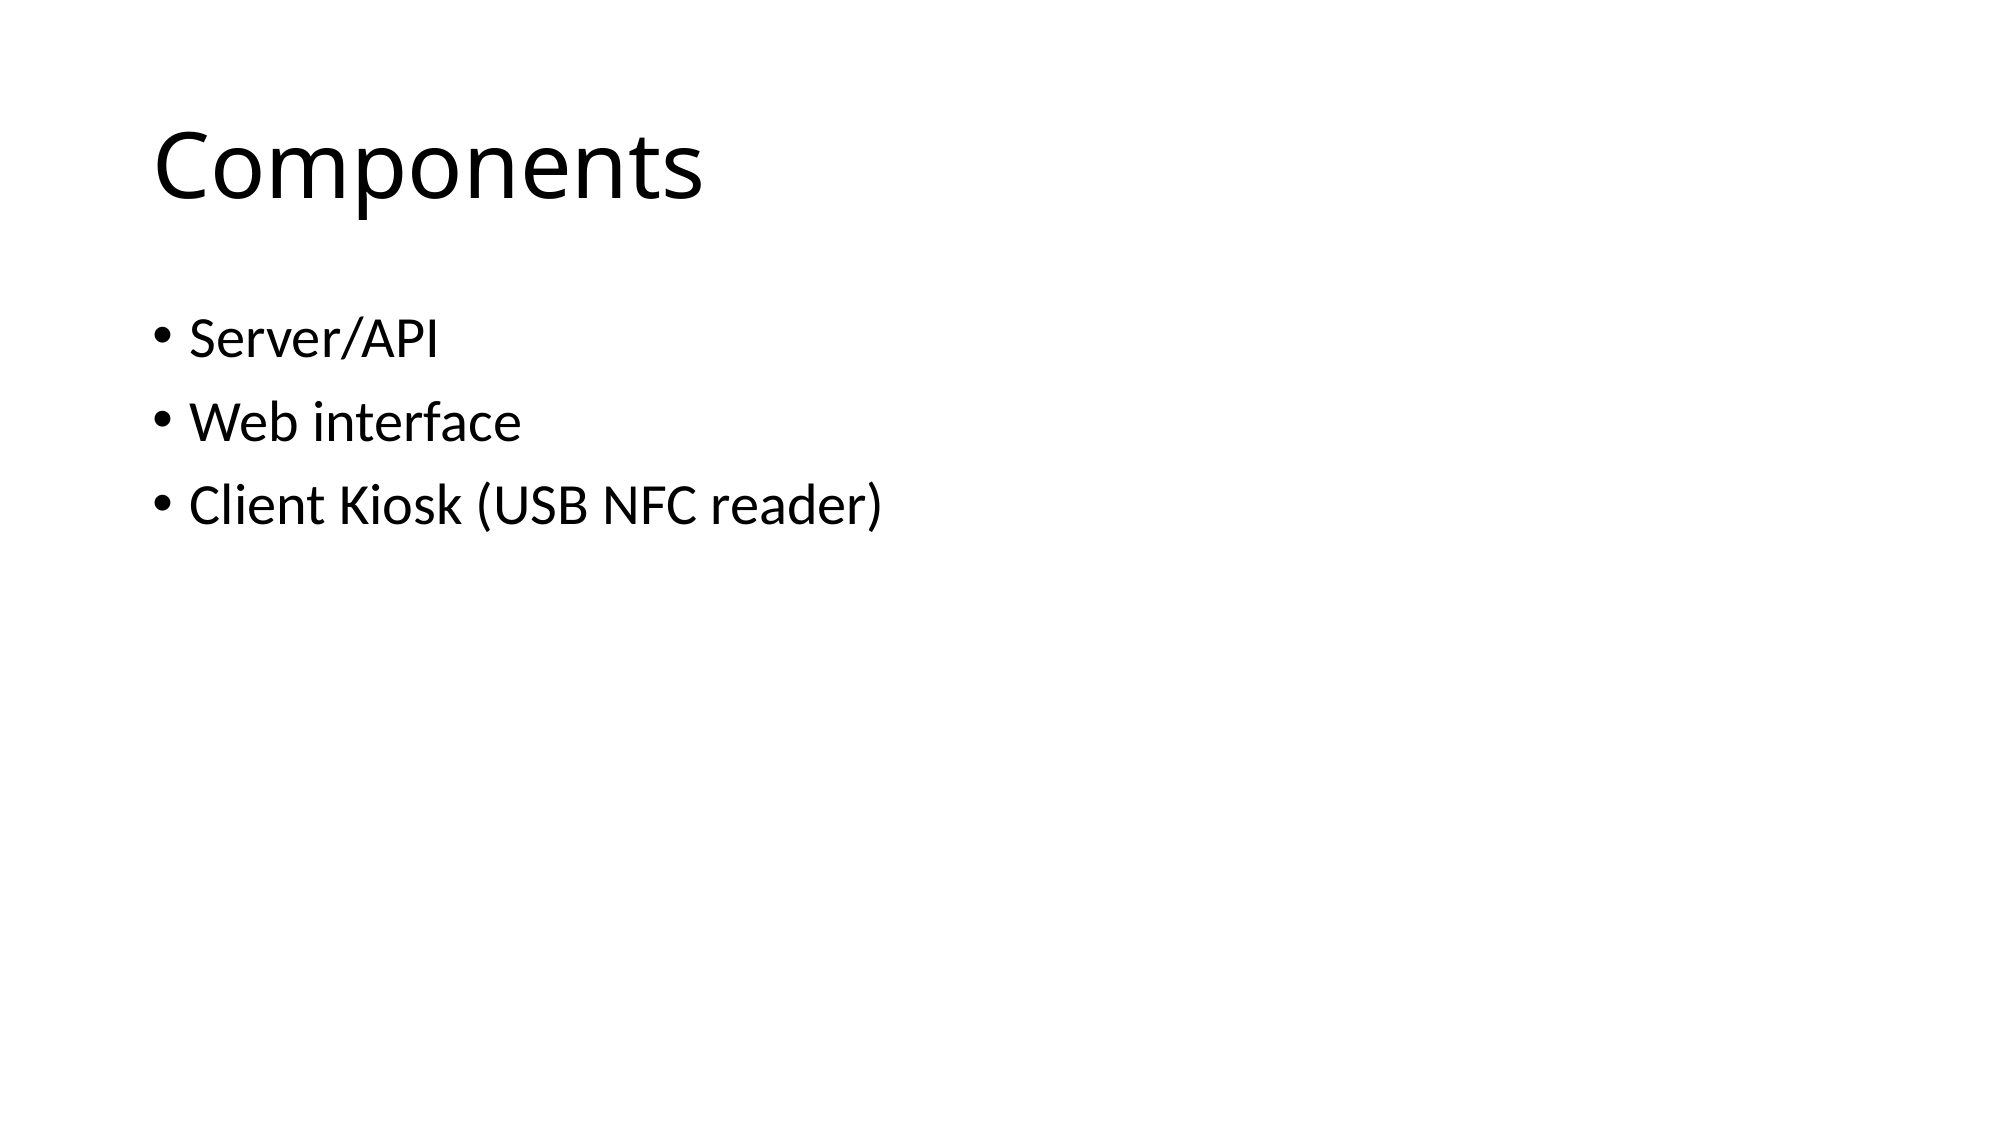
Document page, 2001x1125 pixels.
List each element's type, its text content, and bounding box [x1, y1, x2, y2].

list Server/API Web interface Client Kiosk (USB NFC reader) [137, 299, 1863, 1014]
title Components [137, 59, 1863, 278]
